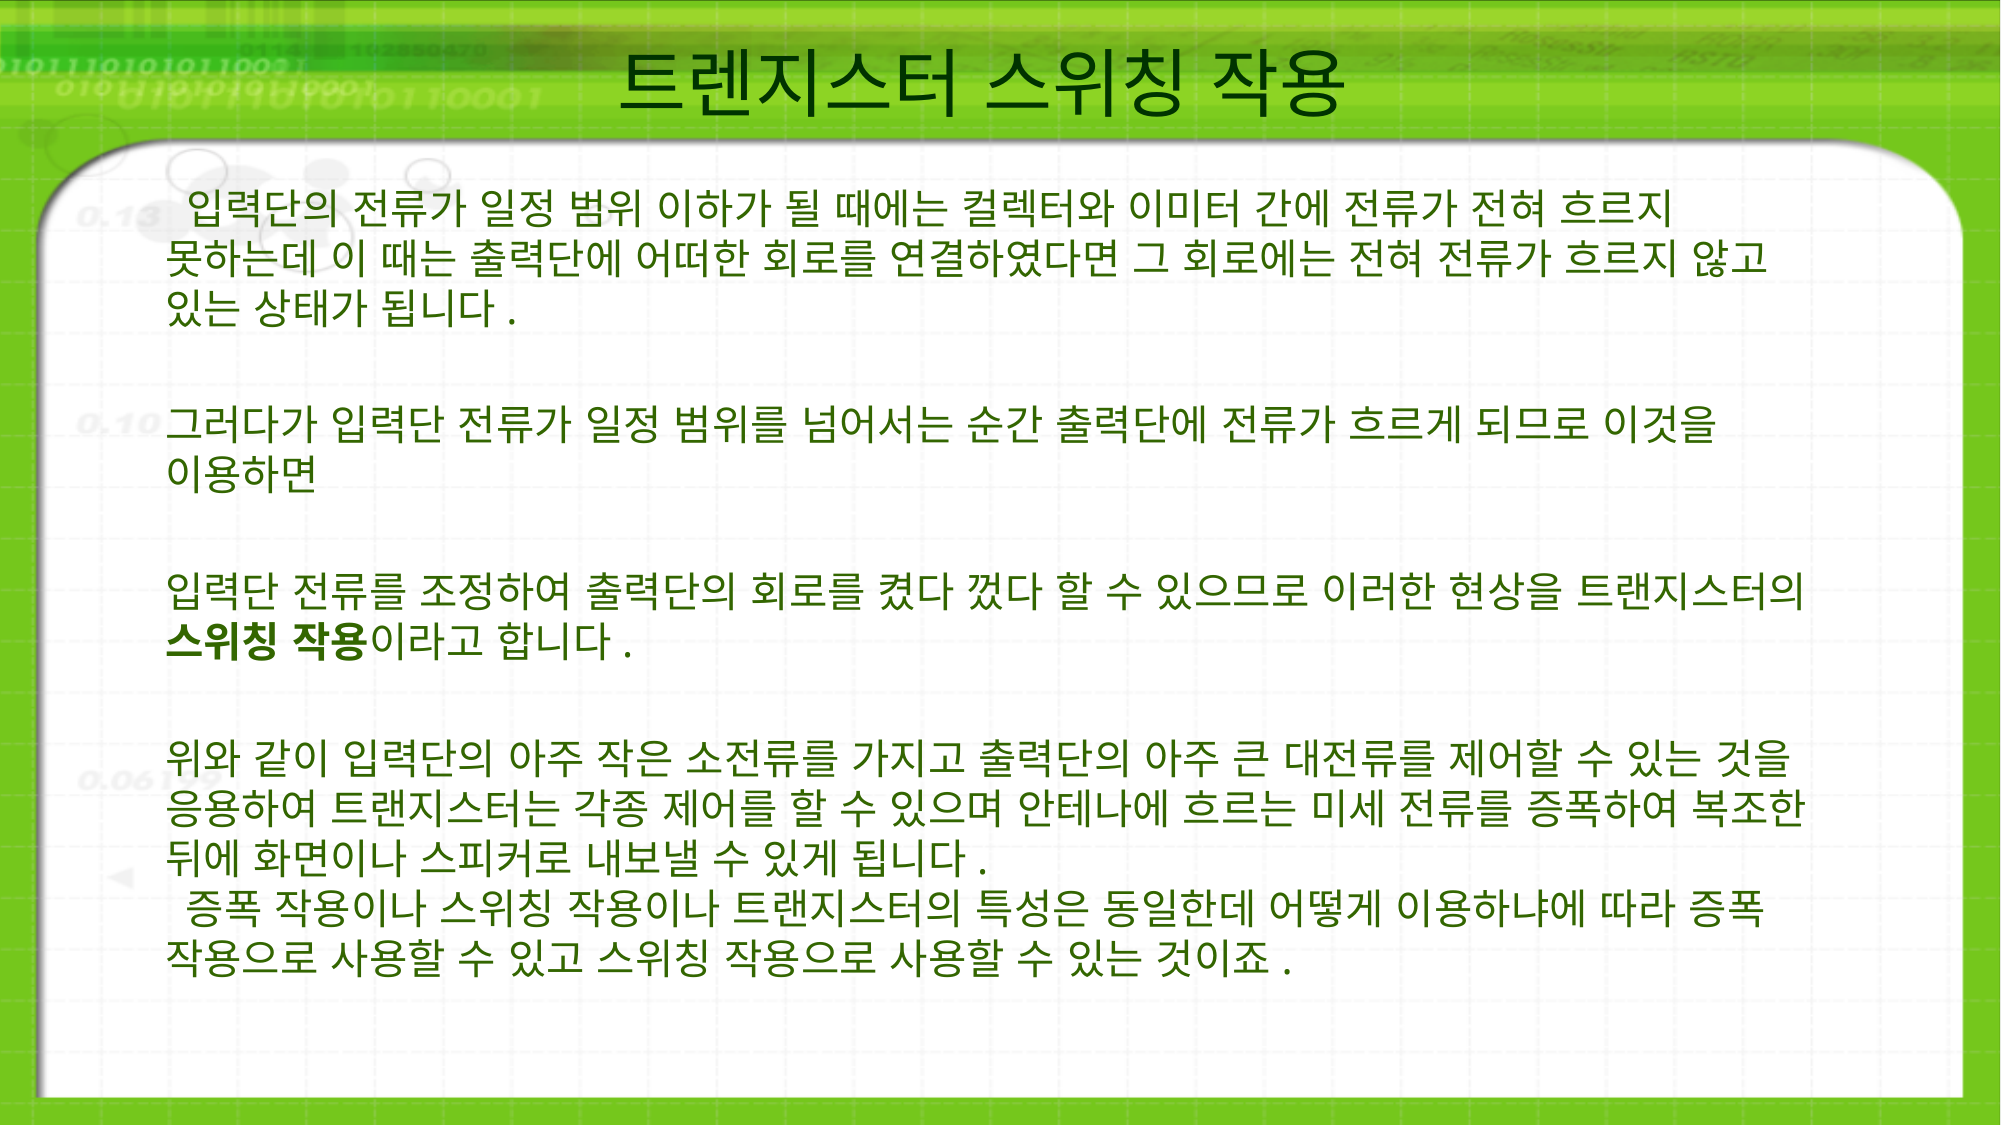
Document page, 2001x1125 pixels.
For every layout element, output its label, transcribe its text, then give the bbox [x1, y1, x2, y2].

title 트렌지스터 스위칭 작용 [133, 12, 1834, 150]
picture [0, 0, 2001, 1125]
list 입력단의 전류가 일정 범위 이하가 될 때에는 컬렉터와 이미터 간에 전류가 전혀 흐르지 못하는데 이 때는 출력단에 어떠한 회로를 연결하였다면 그 회로에는 전혀 전류가 흐르지 않고 있는 상태가 됩니다. 그러다가 입력단 전류가 일정 범위를 넘어서는 순간 출력단에 전류가 흐르게 되므로 이것을 이용하면 입력단 전류를 조정하여 출력단의 회로를 켰다 껐다 할 수 있으므로 이러한 현상을 트랜지스터의 스위칭 작용이라고 합니다. 위와 같이 입력단의 아주 작은 소전류를 가지고 출력단의 아주 큰 대전류를 제어할 수 있는 것을 응용하여 트랜지스터는 각종 제어를 할 수 있으며 안테나에 흐르는 미세 전류를 증폭하여 복조한 뒤에 화면이나 스피커로 내보낼 수 있게 됩니다. 증폭 작용이나 스위칭 작용이나 트랜지스터의 특성은 동일한데 어떻게 이용하냐에 따라 증폭 작용으로 사용할 수 있고 스위칭 작용으로 사용할 수 있는 것이죠. [150, 174, 1834, 1042]
